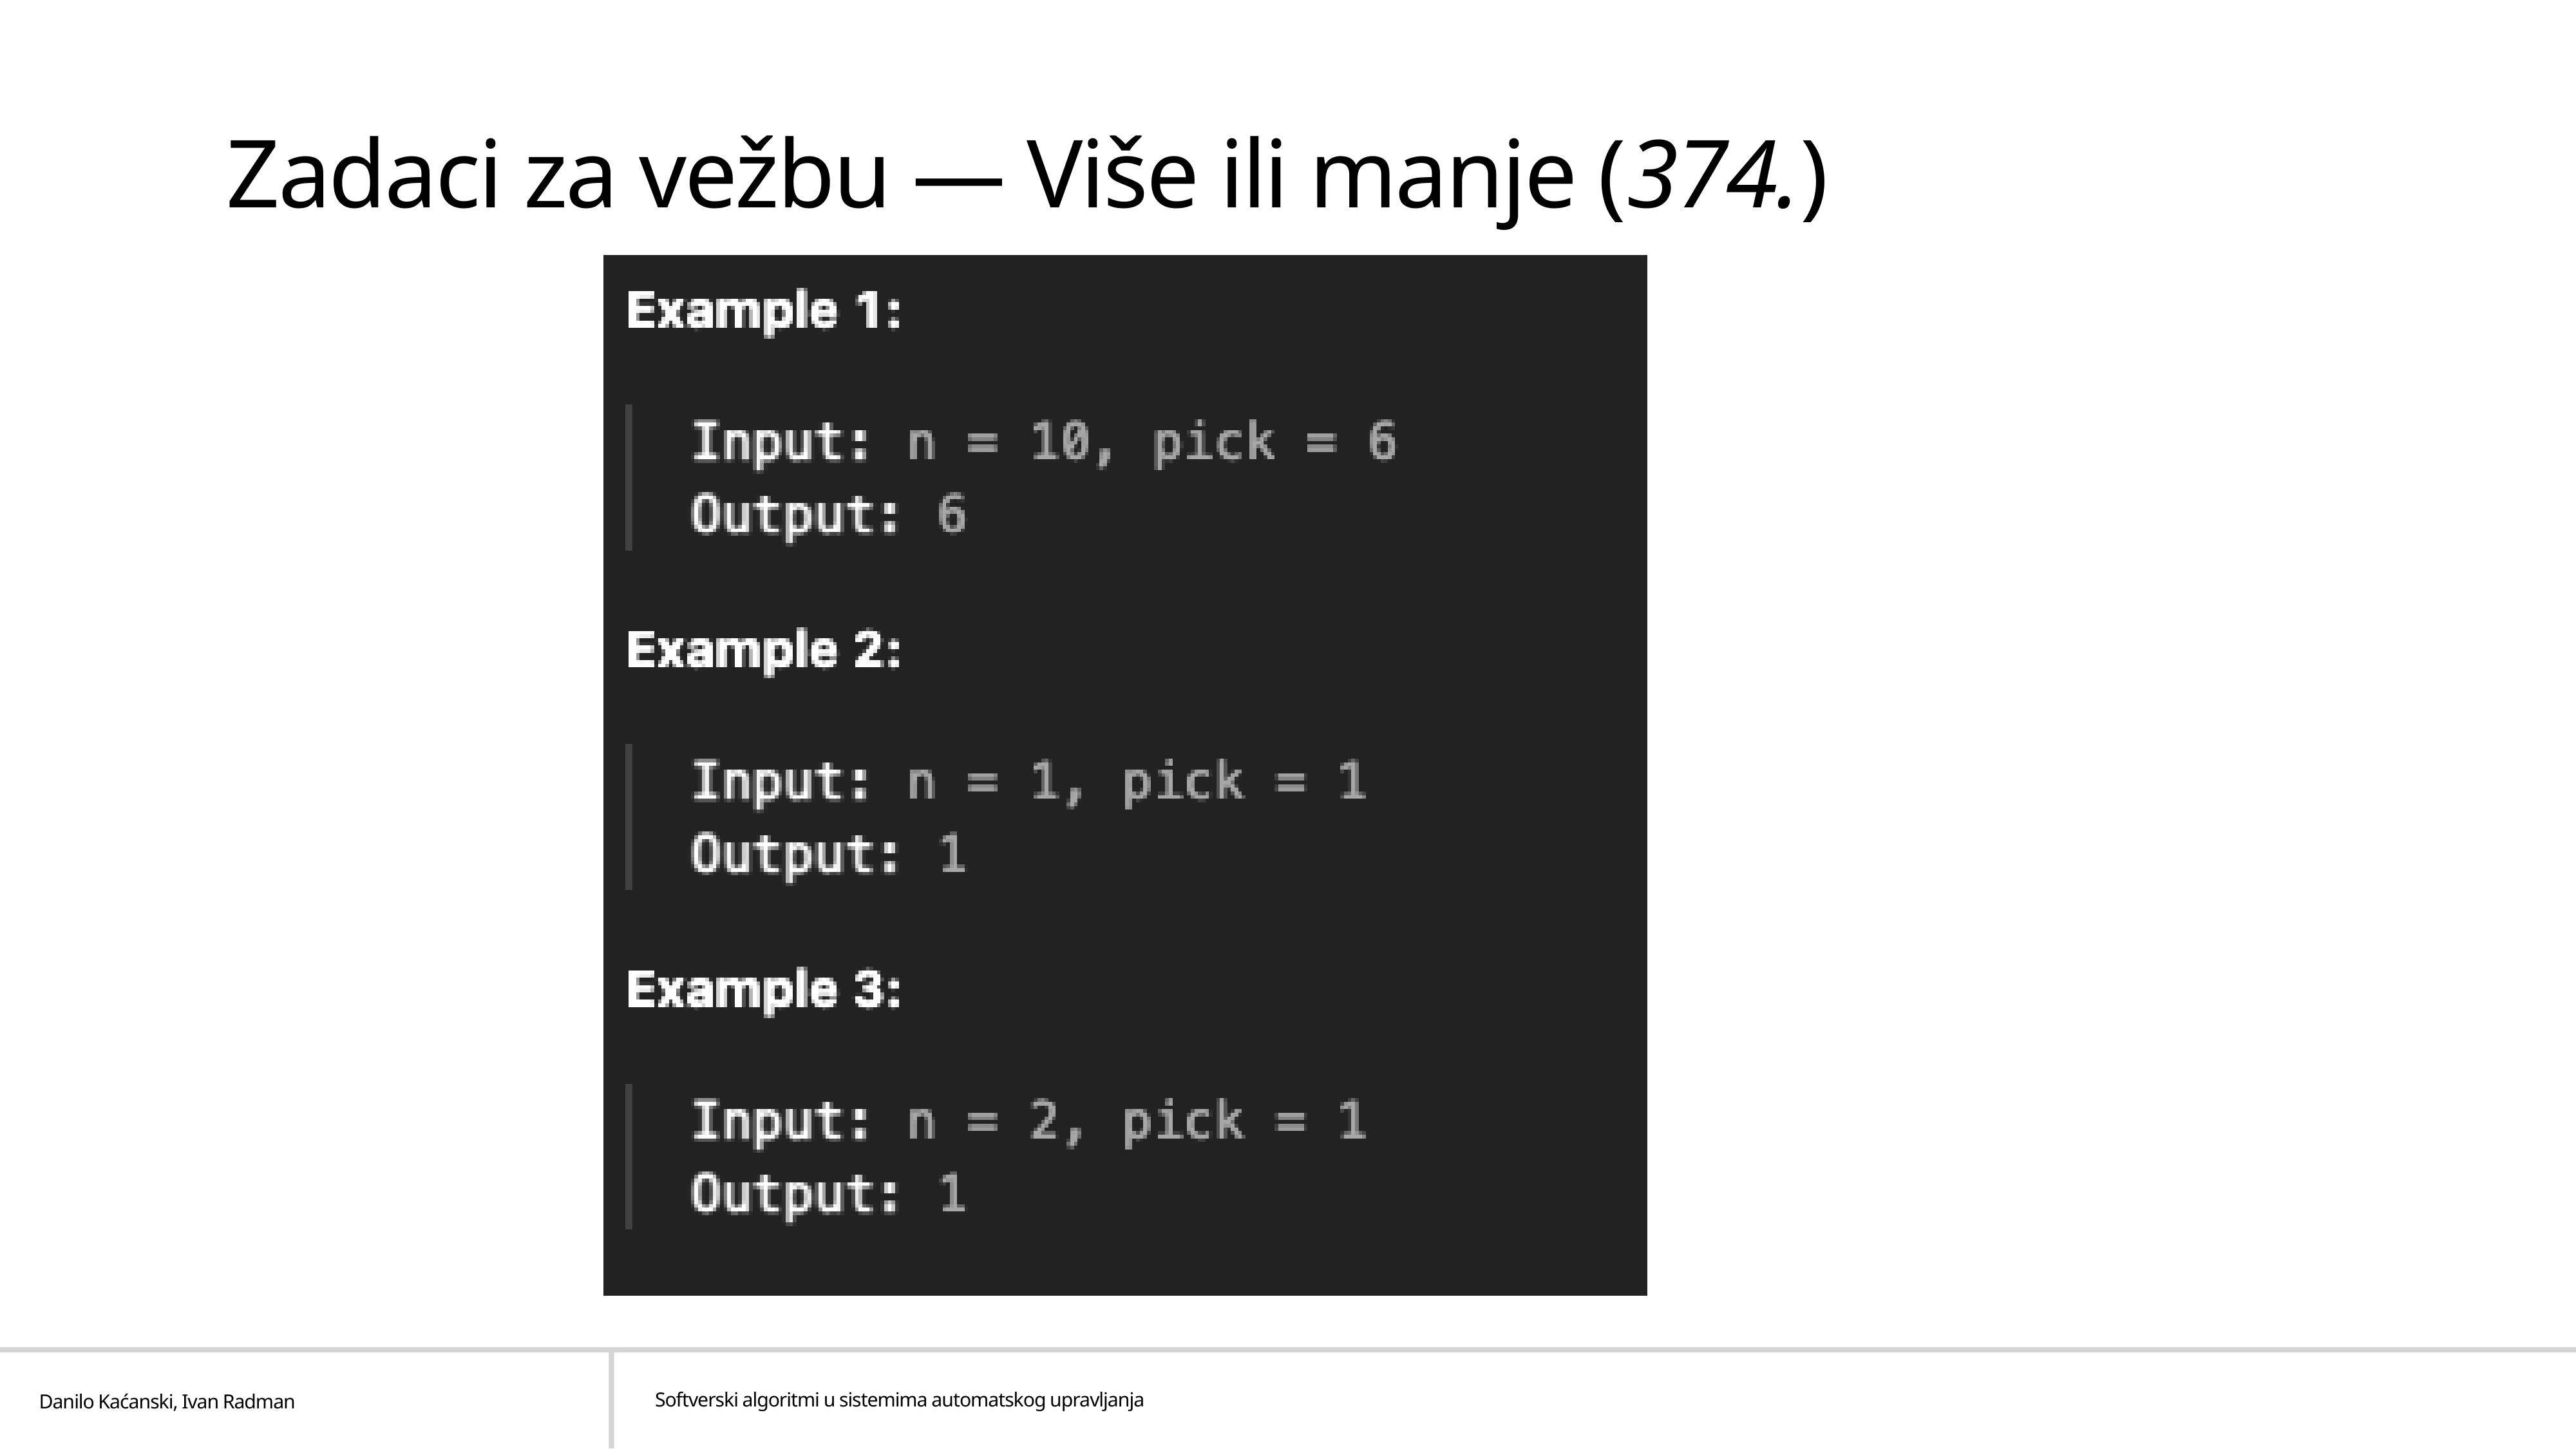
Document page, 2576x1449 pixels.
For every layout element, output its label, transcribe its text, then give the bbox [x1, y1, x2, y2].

title Zadaci za vežbu — Više ili manje (374.) [220, 21, 2415, 232]
picture [603, 255, 1647, 1296]
